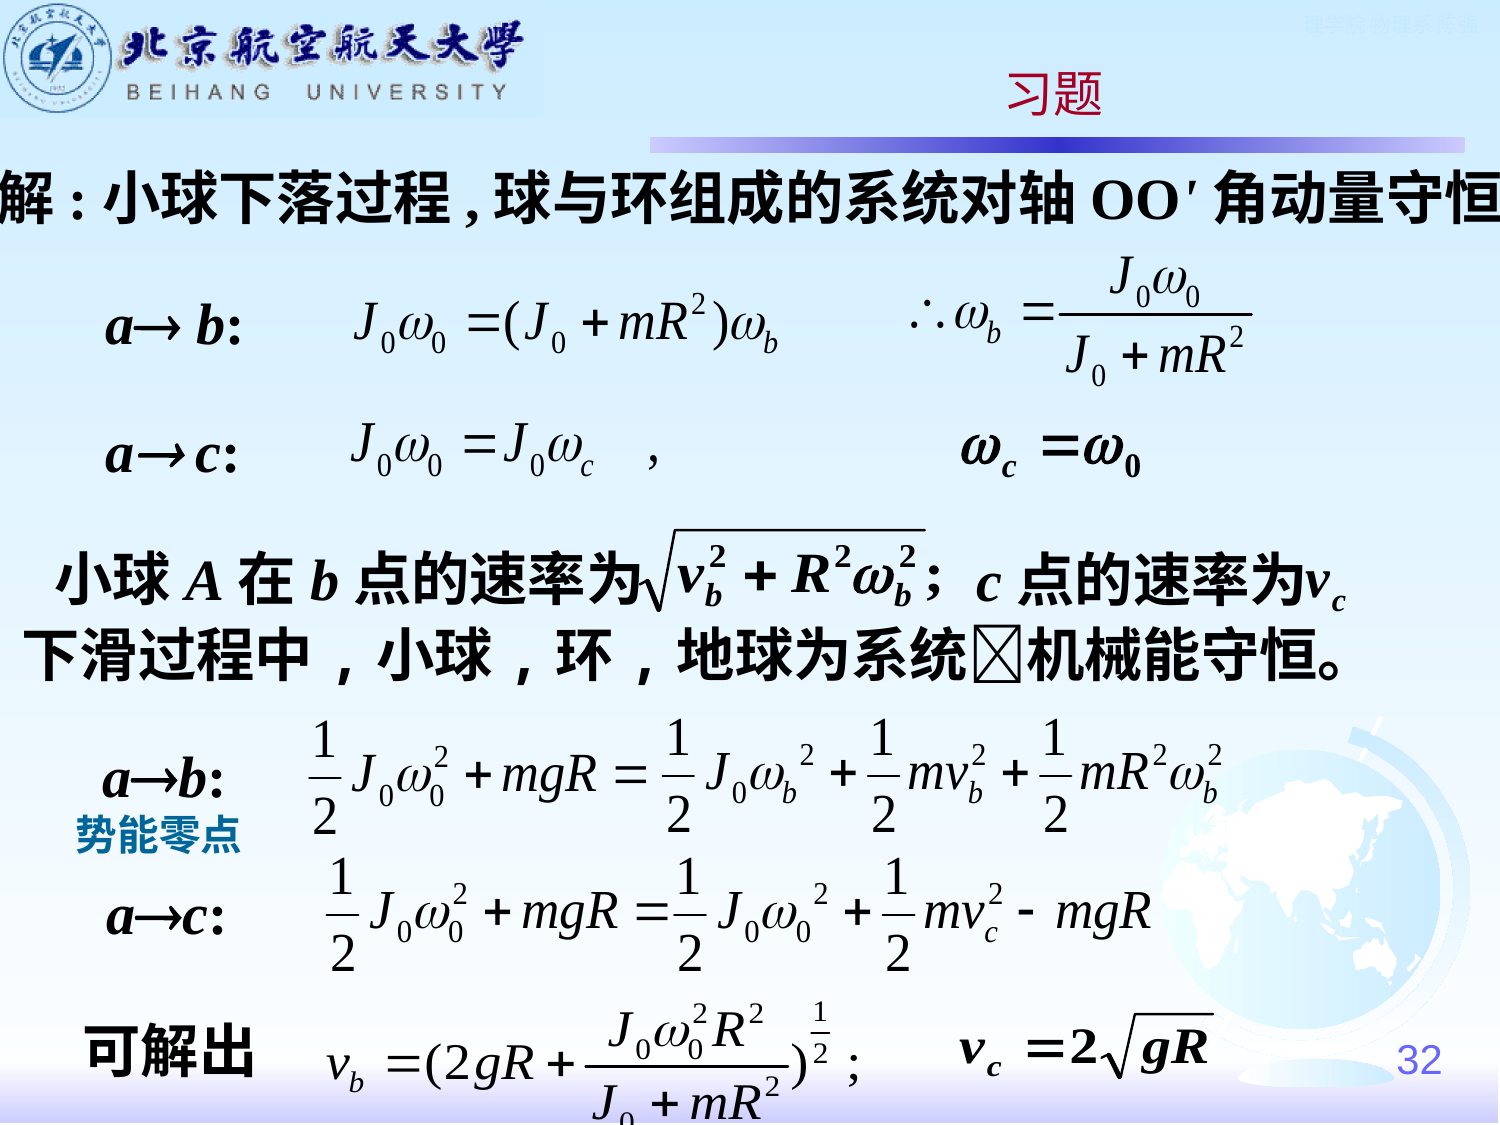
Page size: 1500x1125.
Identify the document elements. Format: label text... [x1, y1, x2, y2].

text_box ac: [91, 868, 291, 954]
text_box 势能零点 [60, 801, 258, 867]
text_box ab: [87, 731, 291, 817]
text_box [339, 403, 668, 491]
slide_number 32 [1145, 1024, 1459, 1101]
text_box 习题 [625, 47, 1483, 138]
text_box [951, 1003, 1227, 1090]
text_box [905, 240, 1318, 399]
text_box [317, 841, 1165, 984]
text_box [653, 702, 1231, 845]
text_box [952, 403, 1152, 493]
picture [0, 0, 543, 117]
text_box a c: [90, 406, 278, 492]
text_box 可解出 [67, 1006, 313, 1092]
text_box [343, 278, 789, 367]
text_box a b: [90, 279, 282, 364]
text_box 解:小球下落过程,球与环组成的系统对轴OO'角动量守恒 [0, 154, 1500, 239]
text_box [318, 988, 872, 1125]
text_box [51, 516, 1359, 696]
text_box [300, 704, 649, 848]
